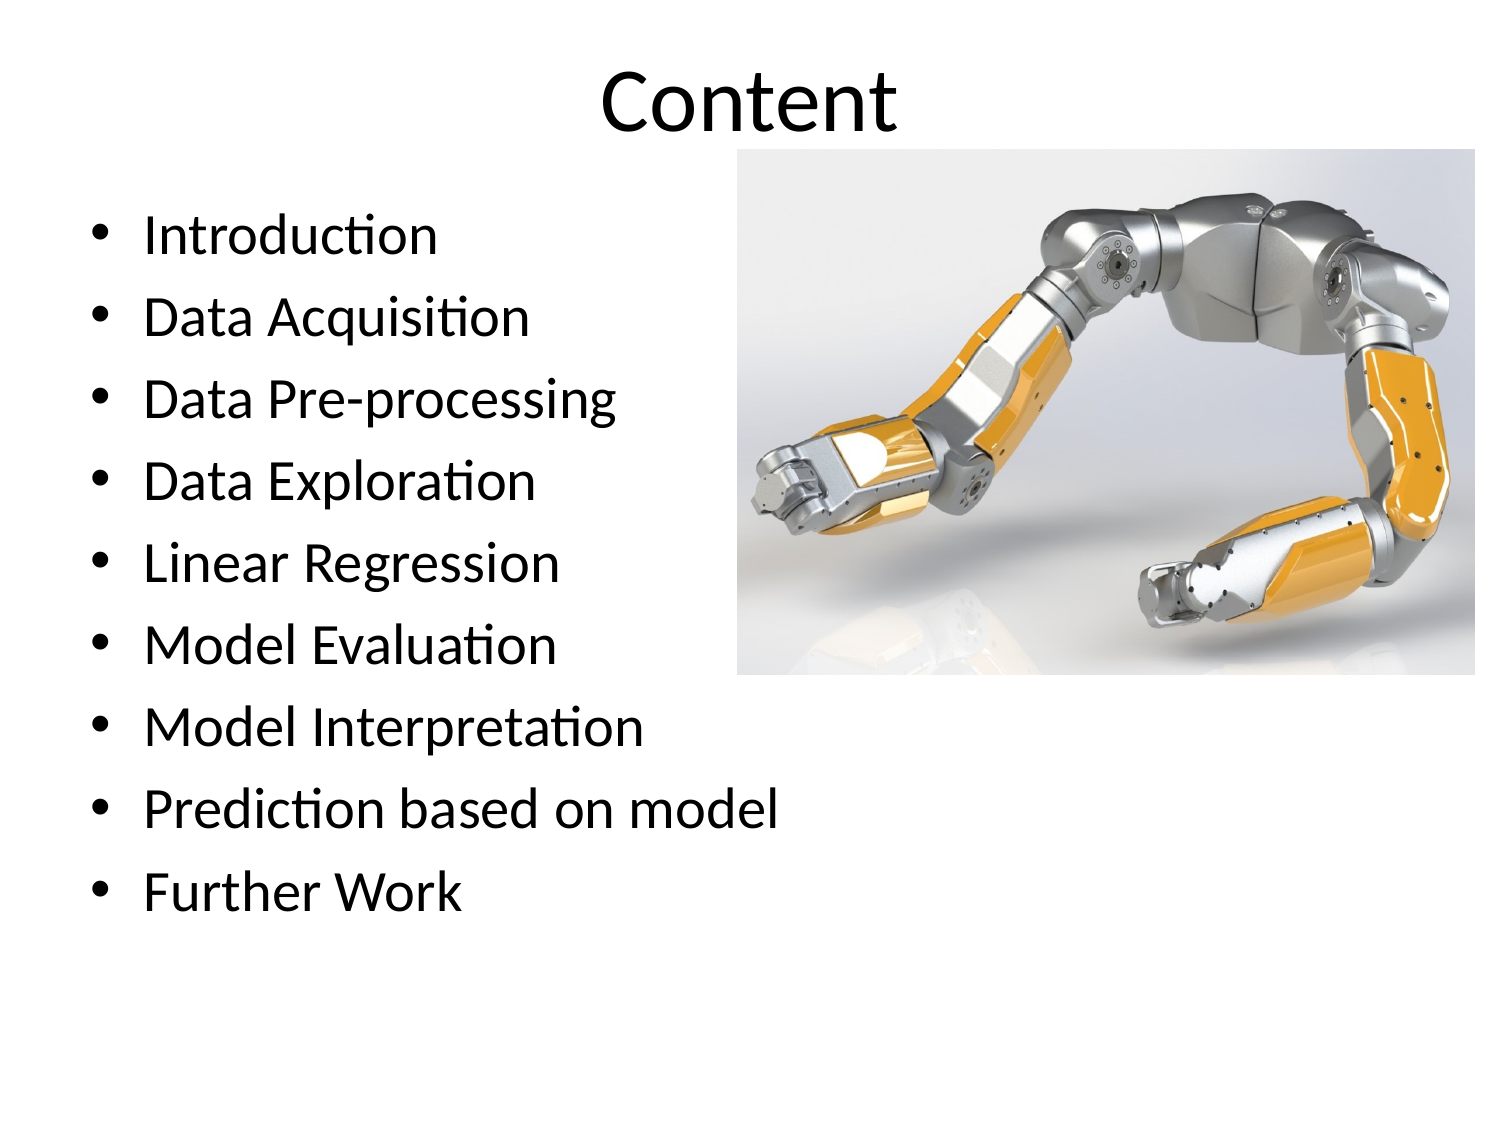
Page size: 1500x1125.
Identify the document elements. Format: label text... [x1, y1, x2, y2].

list Introduction Data Acquisition Data Pre-processing Data Exploration Linear Regression Model Evaluation Model Interpretation Prediction based on model Further Work [75, 188, 1425, 931]
picture [737, 149, 1476, 676]
title Content [0, 0, 1500, 191]
